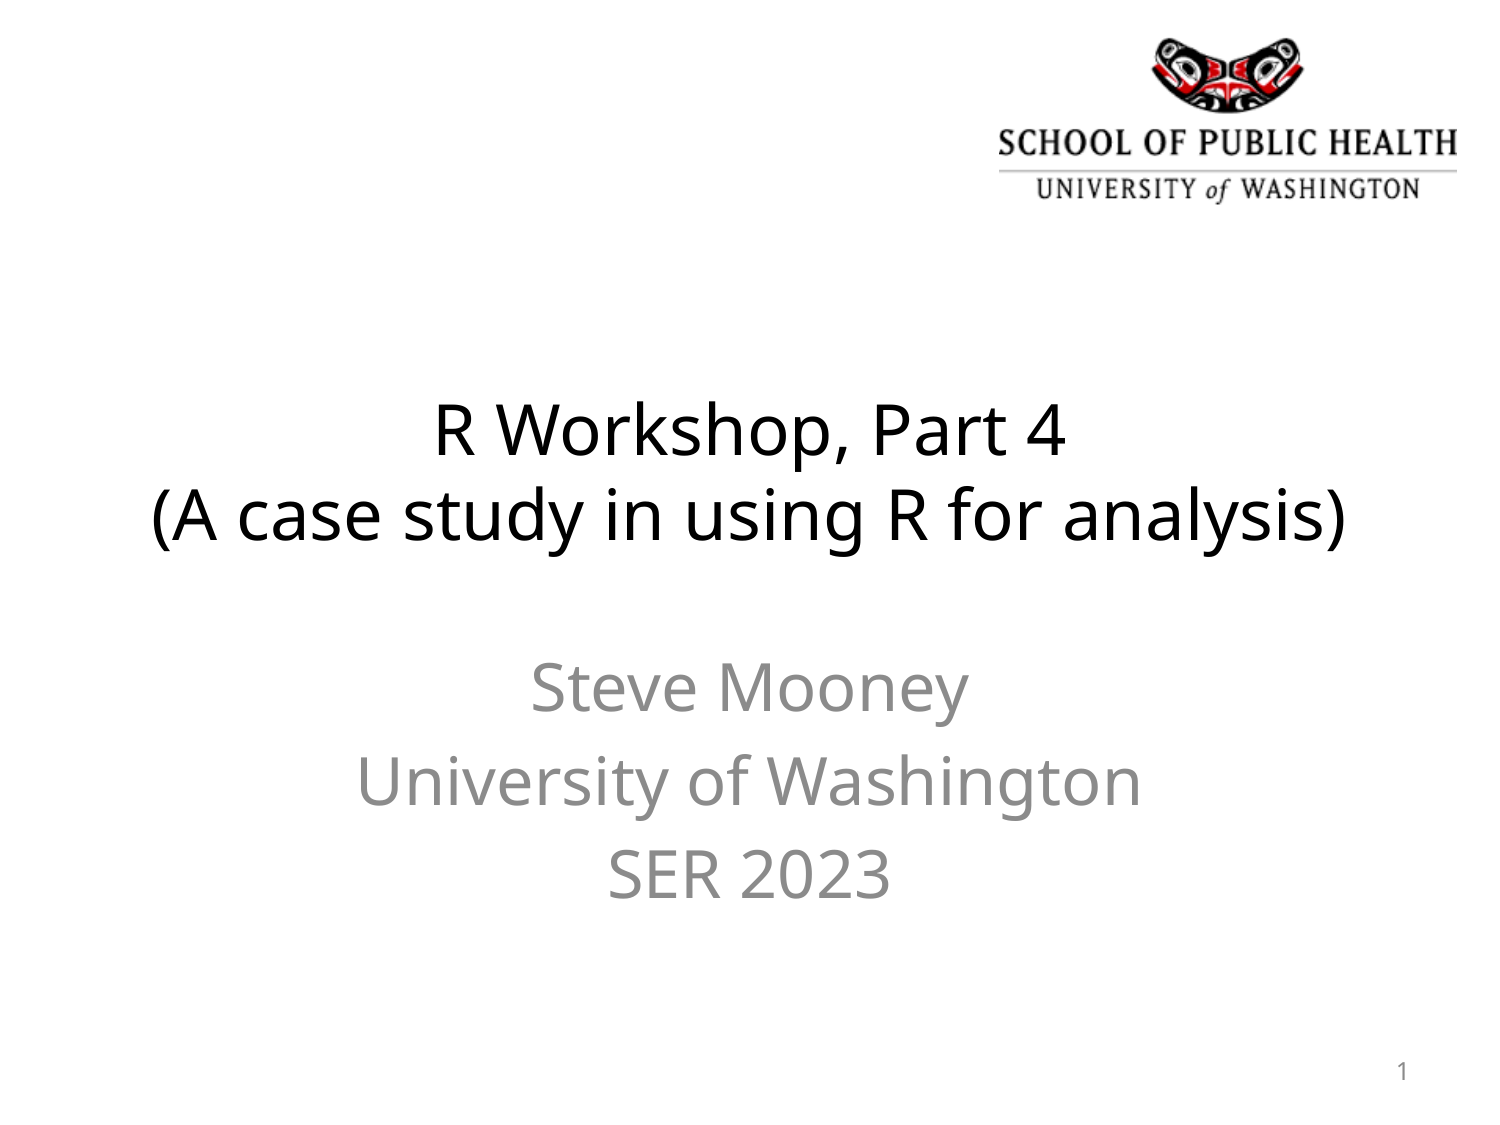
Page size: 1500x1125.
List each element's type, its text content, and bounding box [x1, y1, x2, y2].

subtitle Steve Mooney University of Washington SER 2023 [225, 637, 1275, 925]
title R Workshop, Part 4 (A case study in using R for analysis) [112, 349, 1388, 591]
slide_number 1 [1074, 1042, 1425, 1103]
picture [999, 37, 1457, 212]
